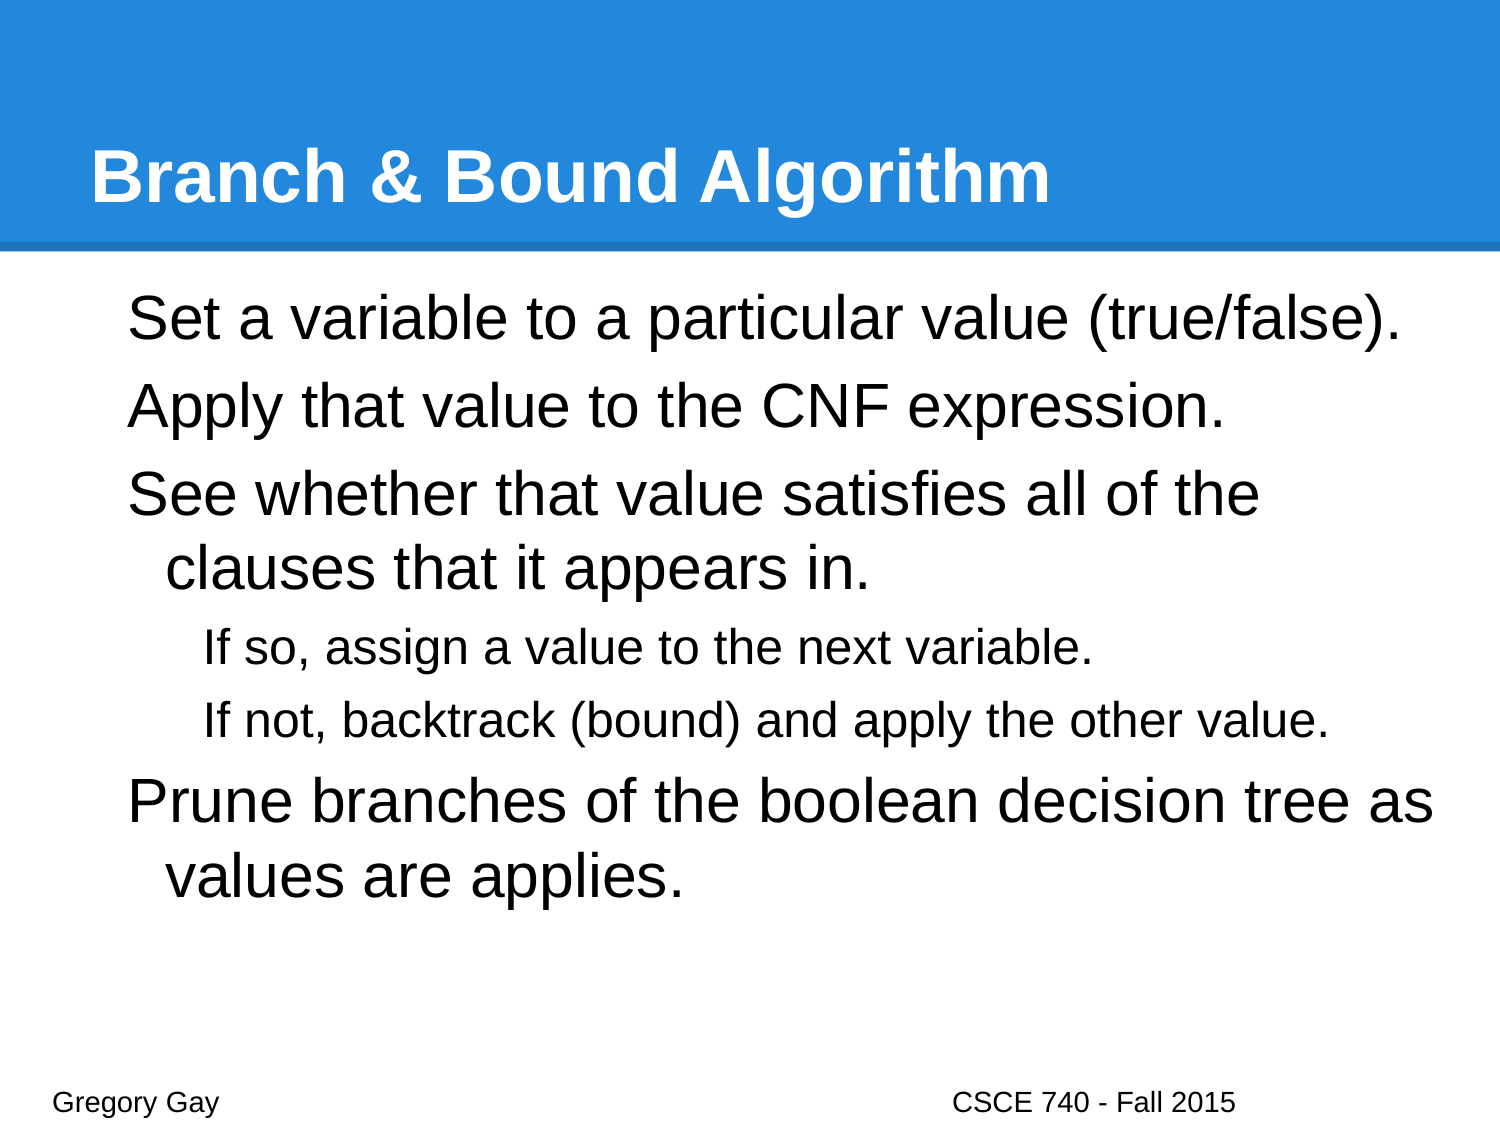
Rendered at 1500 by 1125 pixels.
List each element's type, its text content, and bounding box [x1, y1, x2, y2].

text_box Gregory Gay CSCE 740 - Fall 2015 31 [37, 1068, 1463, 1114]
list Set a variable to a particular value (true/false). Apply that value to the CNF expression. See whether that value satisfies all of the clauses that it appears in. If so, assign a value to the next variable. If not, backtrack (bound) and apply the other value. Prune branches of the boolean decision tree as values are applies. [75, 262, 1476, 1078]
title Branch & Bound Algorithm [75, 45, 1425, 233]
